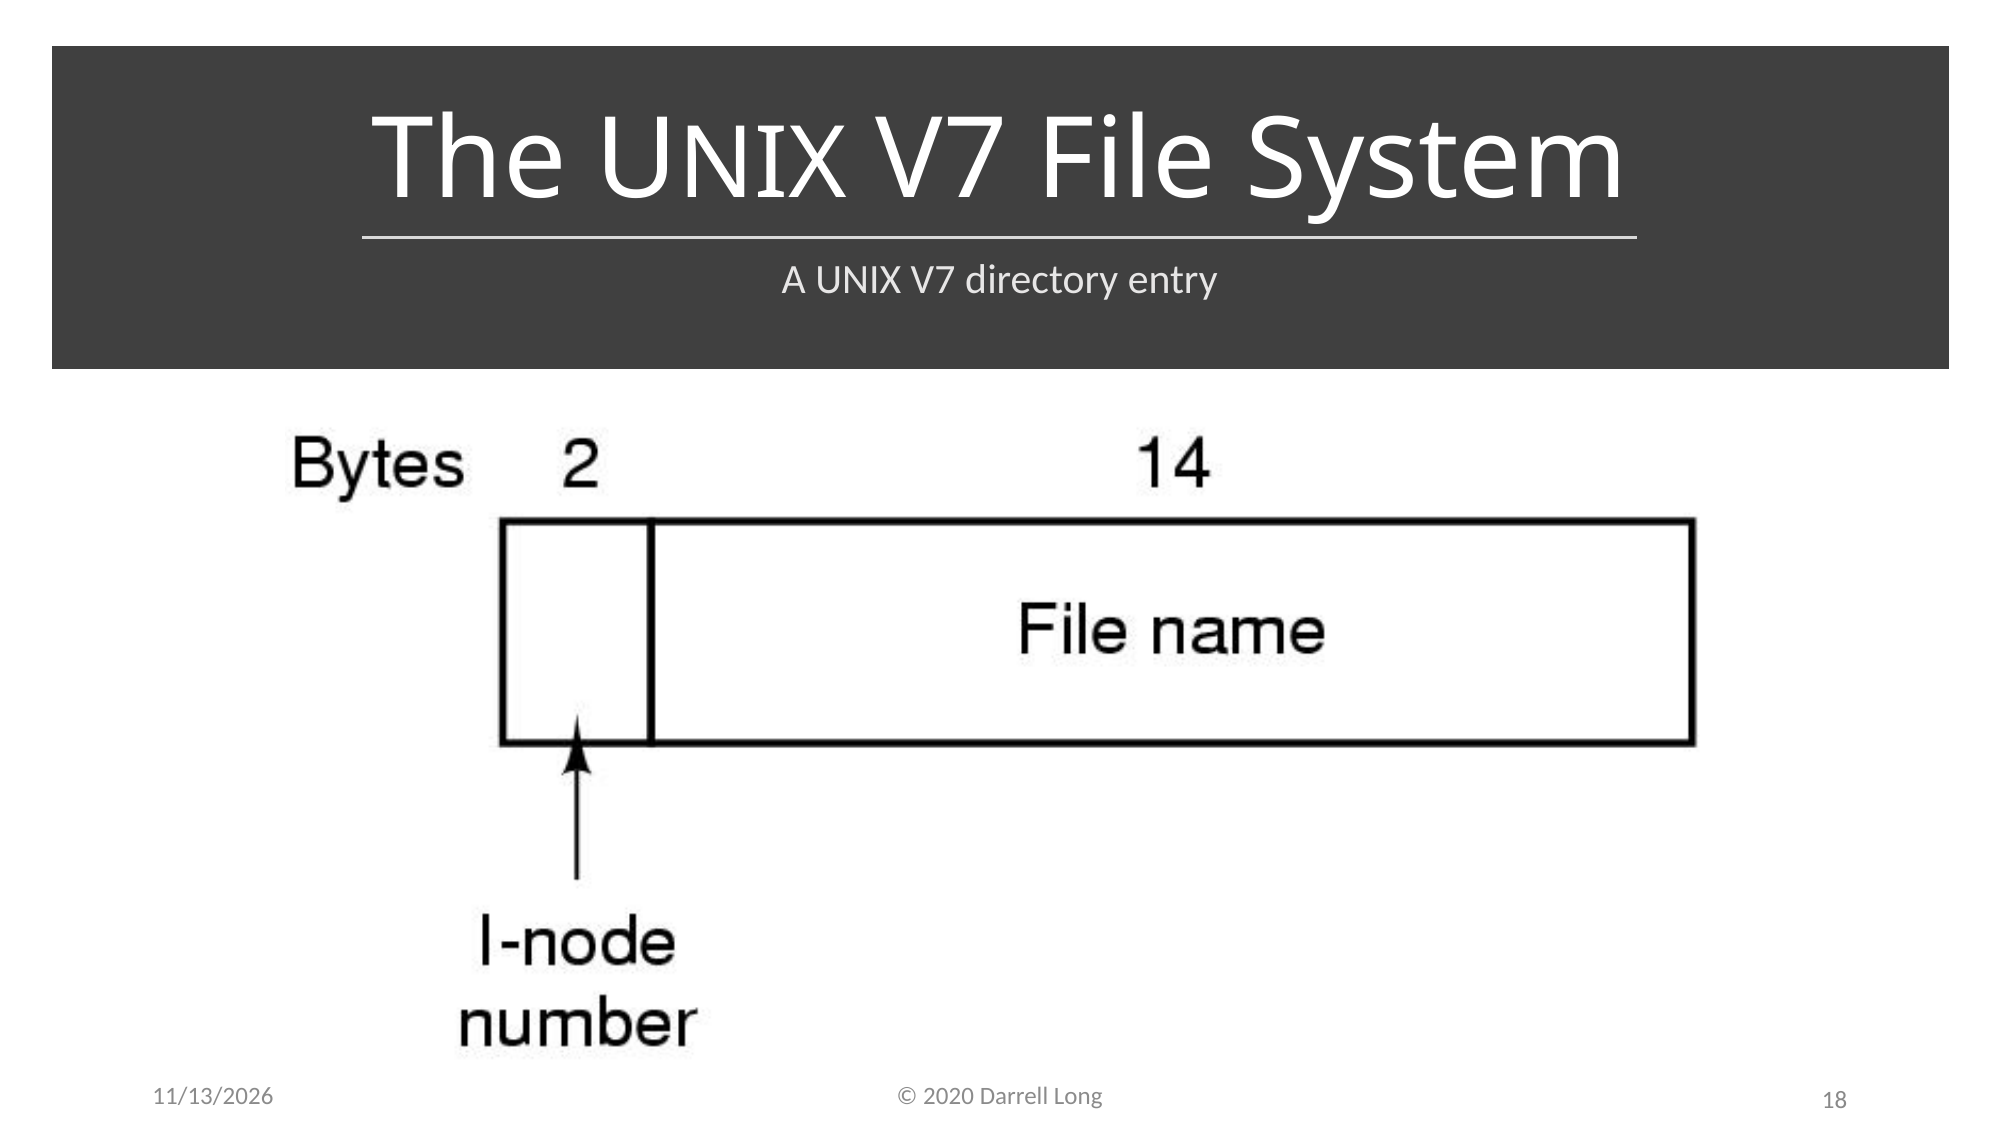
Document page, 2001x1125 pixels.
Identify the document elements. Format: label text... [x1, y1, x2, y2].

slide_number 18 [1412, 1069, 1863, 1125]
picture [285, 411, 1706, 1068]
footer © 2020 Darrell Long [662, 1068, 1338, 1125]
text_box [61, 55, 1939, 360]
list A UNIX V7 directory entry [249, 250, 1750, 320]
title The UNIX V7 File System [86, 76, 1914, 230]
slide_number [137, 1065, 588, 1125]
